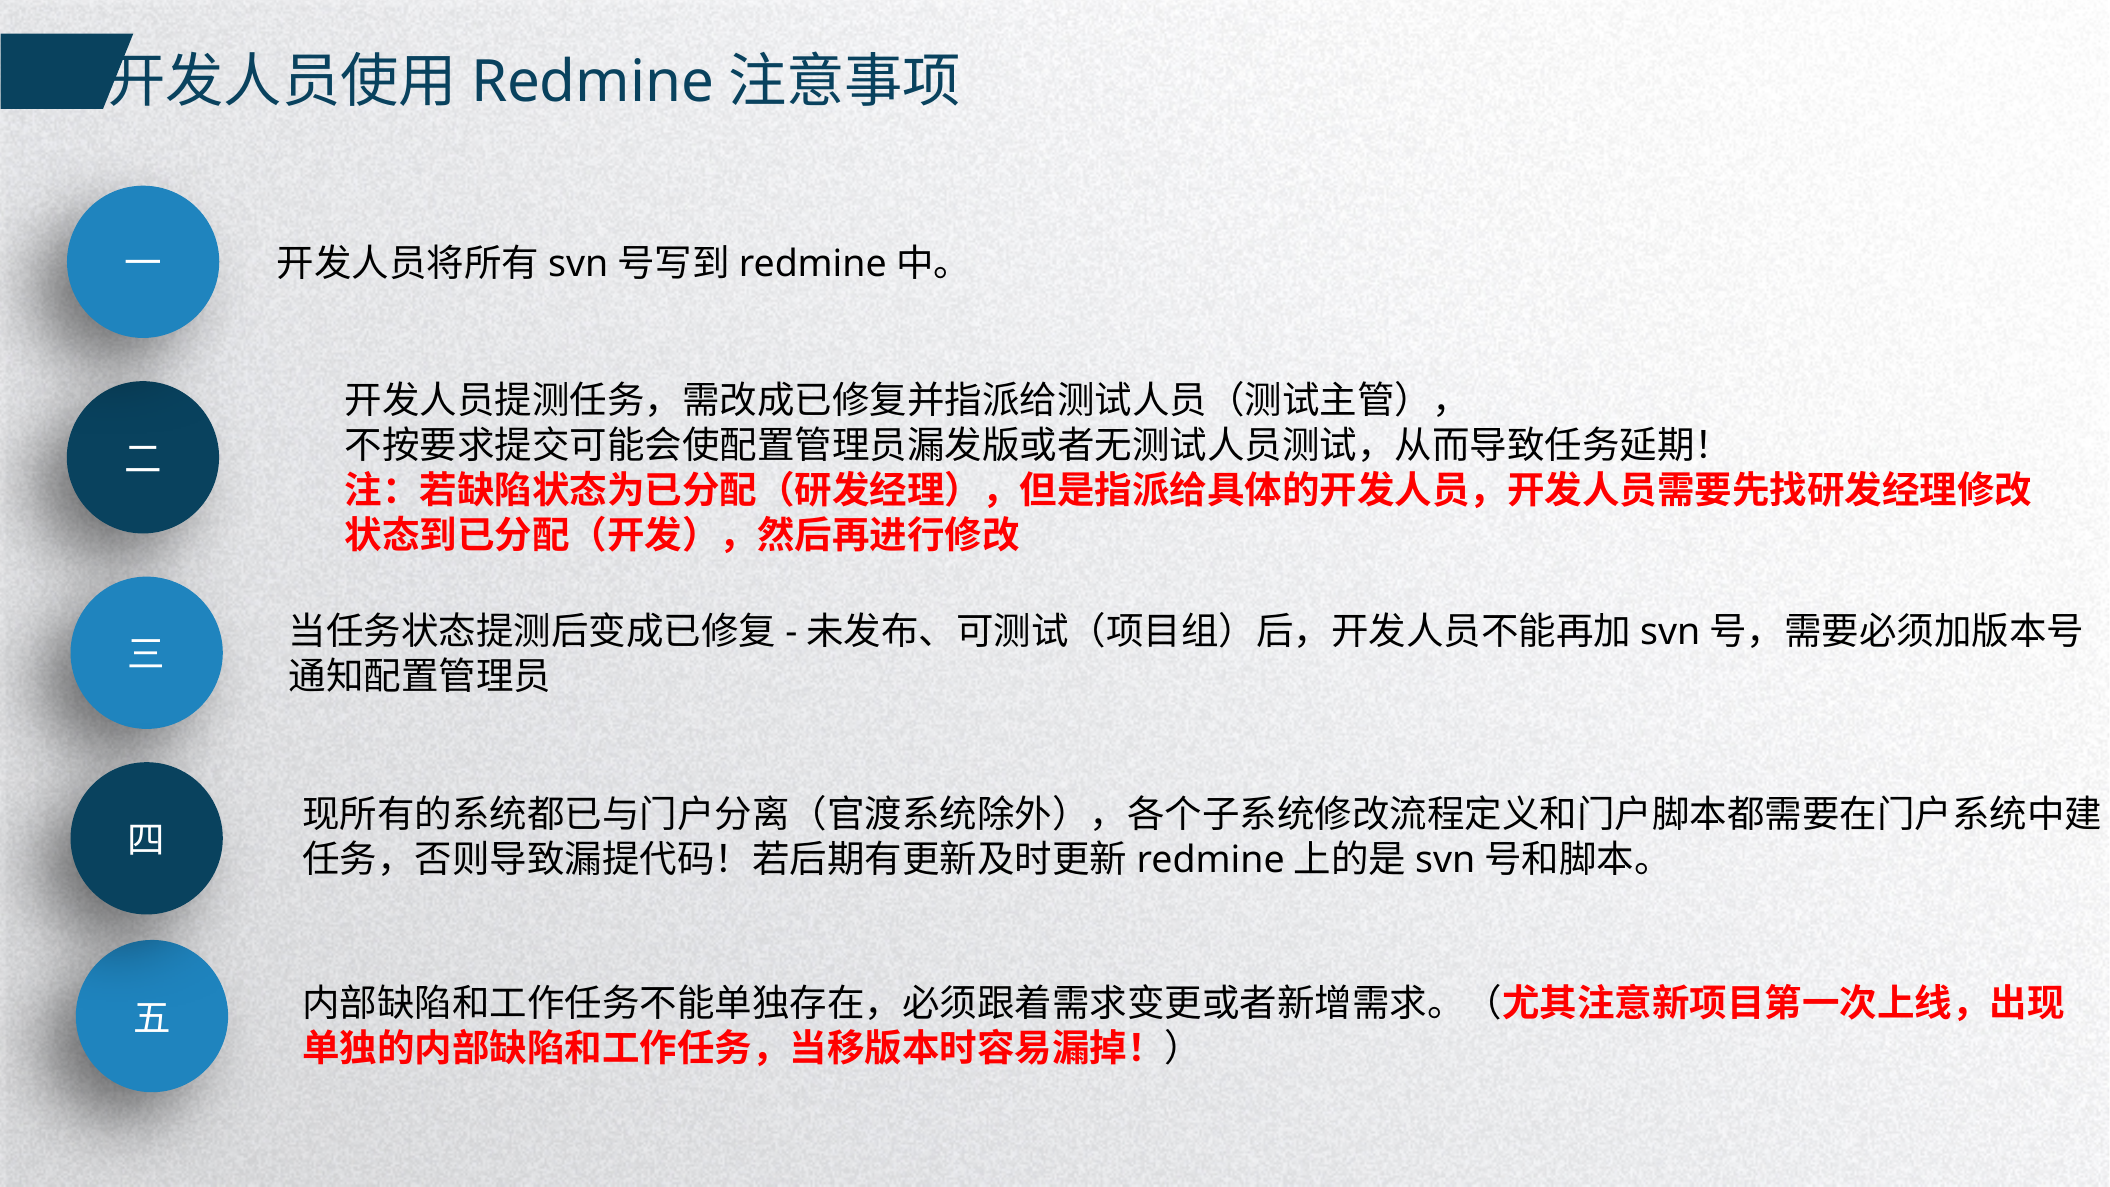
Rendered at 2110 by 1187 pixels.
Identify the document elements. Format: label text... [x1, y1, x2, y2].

picture [0, 0, 2110, 1187]
text_box 五 [74, 956, 230, 1094]
text_box 当任务状态提测后变成已修复-未发布、可测试（项目组）后，开发人员不能再加svn号，需要必须加版本号 通知配置管理员 [274, 599, 2100, 705]
text_box 一 [65, 184, 221, 340]
text_box 三 [69, 575, 224, 730]
text_box 现所有的系统都已与门户分离（官渡系统除外），各个子系统修改流程定义和门户脚本都需要在门户系统中建 任务，否则导致漏提代码！若后期有更新及时更新redmine上的是svn号和脚本。 [287, 782, 2110, 888]
text_box 四 [69, 761, 224, 916]
text_box 内部缺陷和工作任务不能单独存在，必须跟着需求变更或者新增需求。（尤其注意新项目第一次上线，出现 单独的内部缺陷和工作任务，当移版本时容易漏掉！） [287, 971, 2080, 1076]
text_box 二 [65, 391, 221, 535]
text_box 开发人员将所有svn号写到redmine中。 [261, 231, 986, 292]
text_box [0, 32, 135, 110]
text_box 开发人员使用Redmine注意事项 [92, 35, 976, 121]
text_box 开发人员提测任务，需改成已修复并指派给测试人员（测试主管）， 不按要求提交可能会使配置管理员漏发版或者无测试人员测试，从而导致任务延期！ 注：若缺陷状态为已分配（研发经理），但是指派给具体的开发人员，开发人员需要先找研发经理修改 状态到已分配（开发），然后再进行修改 [329, 368, 2048, 564]
